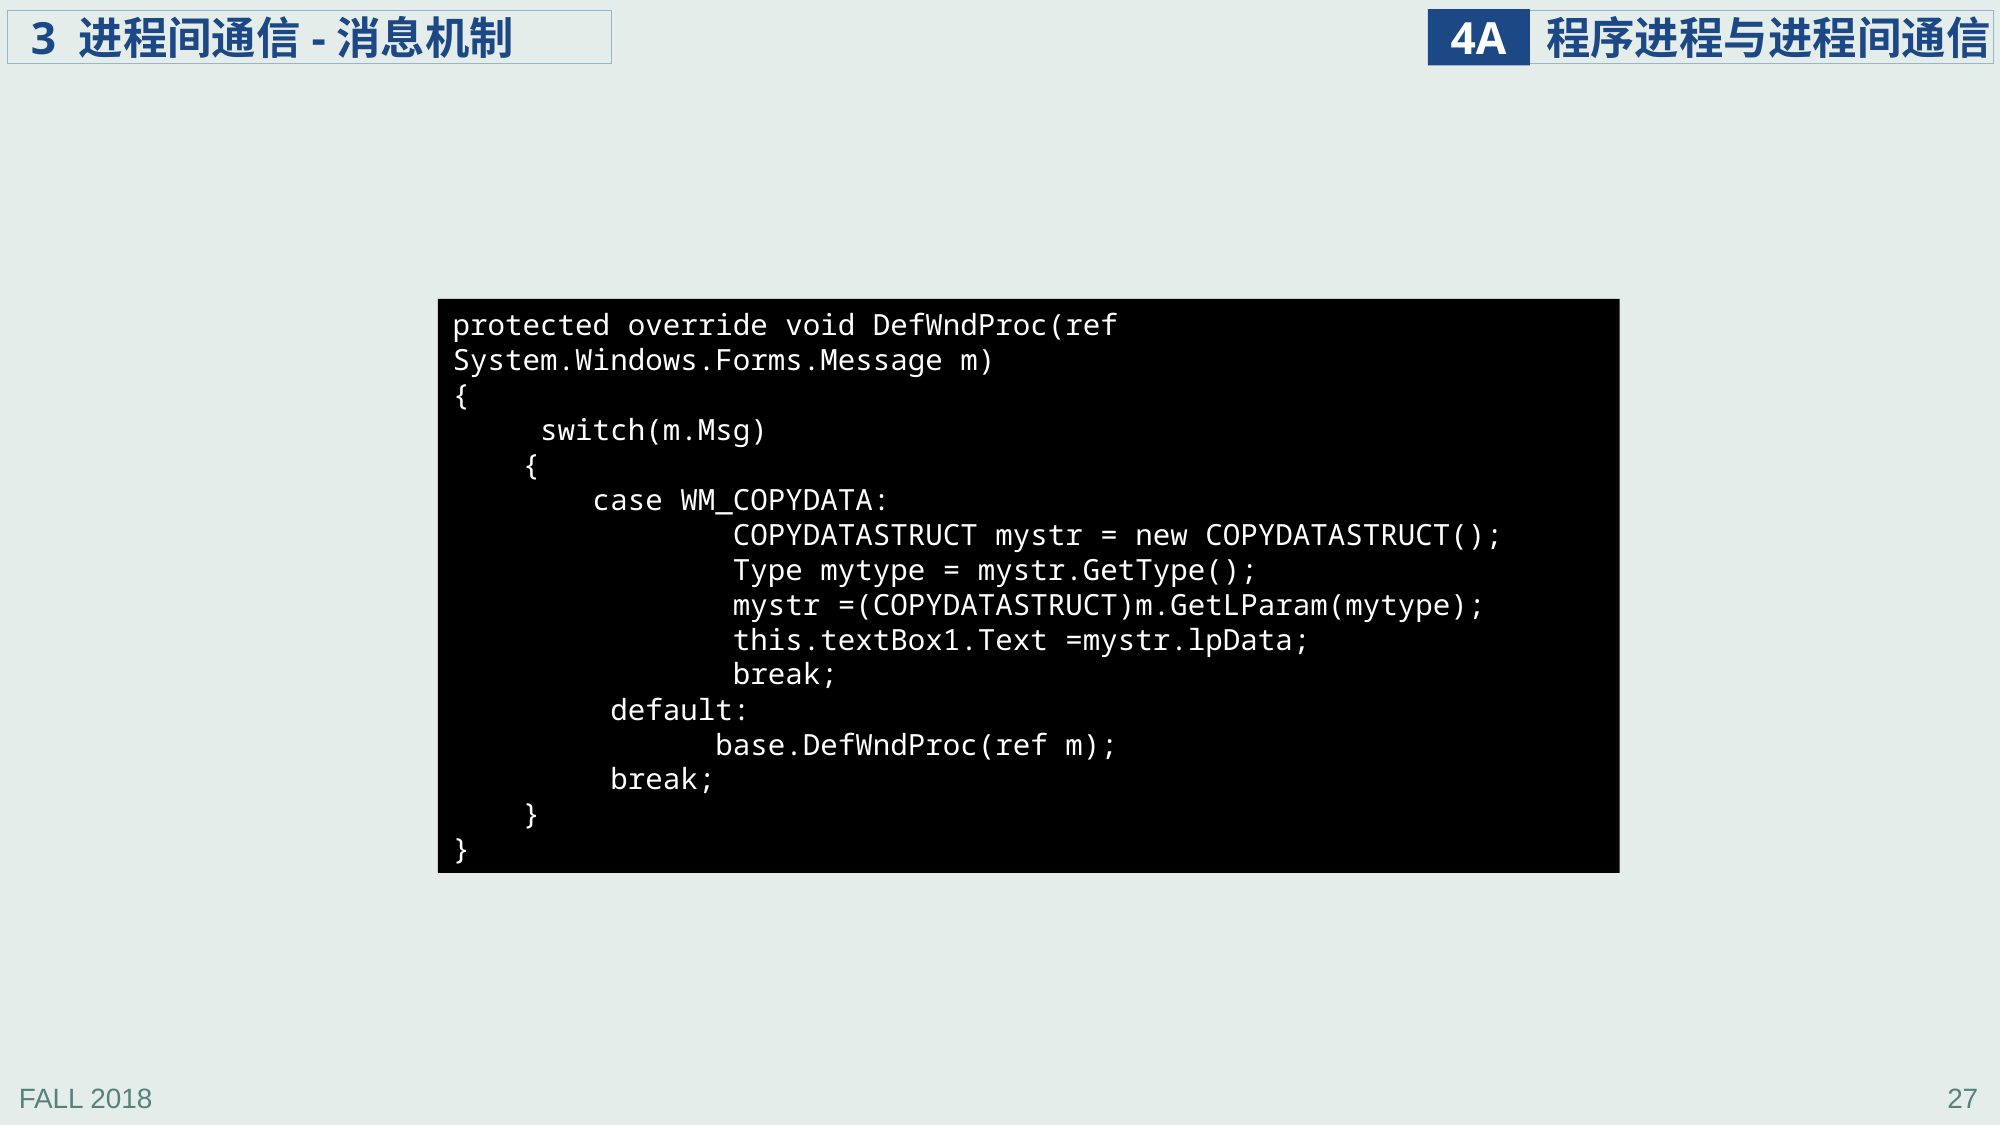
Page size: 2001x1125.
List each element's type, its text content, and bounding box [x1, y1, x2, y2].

text_box protected override void DefWndProc(ref System.Windows.Forms.Message m) { switch(m.Msg) { case WM_COPYDATA: COPYDATASTRUCT mystr = new COPYDATASTRUCT(); Type mytype = mystr.GetType(); mystr =(COPYDATASTRUCT)m.GetLParam(mytype); this.textBox1.Text =mystr.lpData; break; default: base.DefWndProc(ref m); break; } } [437, 298, 1620, 873]
